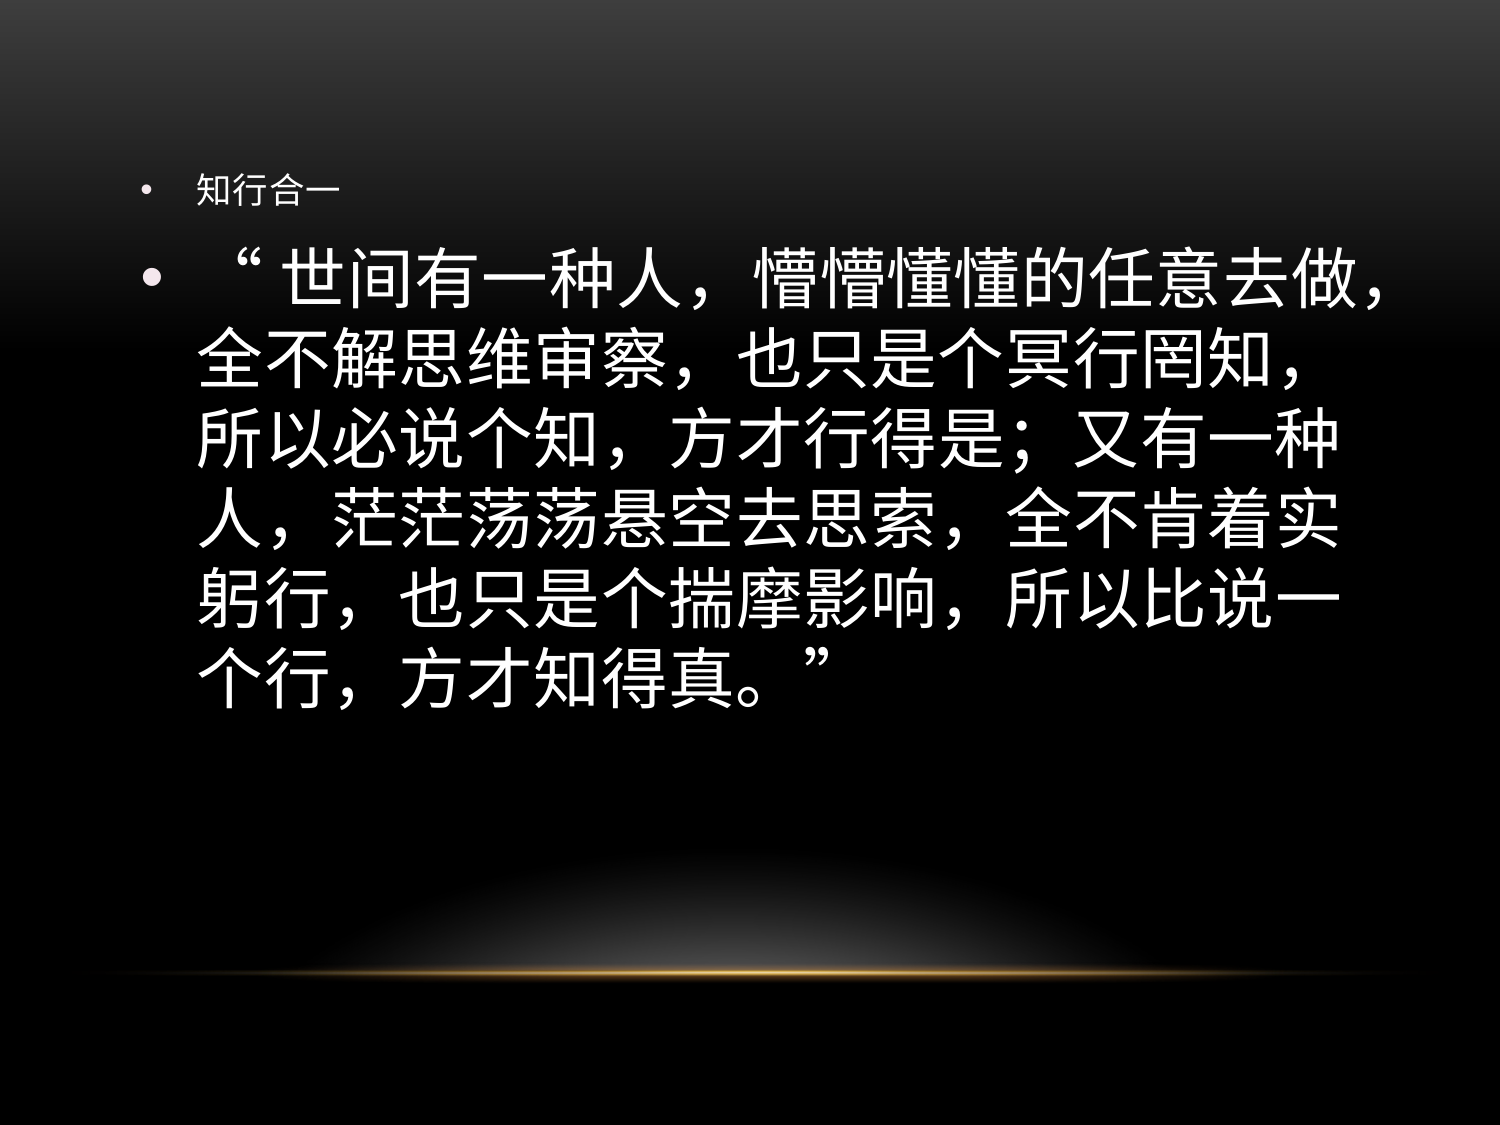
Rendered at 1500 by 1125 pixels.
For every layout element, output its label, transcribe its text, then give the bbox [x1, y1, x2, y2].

picture [0, 0, 1500, 1125]
list 知行合一 “世间有一种人，懵懵懂懂的任意去做，全不解思维审察，也只是个冥行罔知，所以必说个知，方才行得是；又有一种人，茫茫荡荡悬空去思索，全不肯着实躬行，也只是个揣摩影响，所以比说一个行，方才知得真。” [125, 160, 1400, 836]
